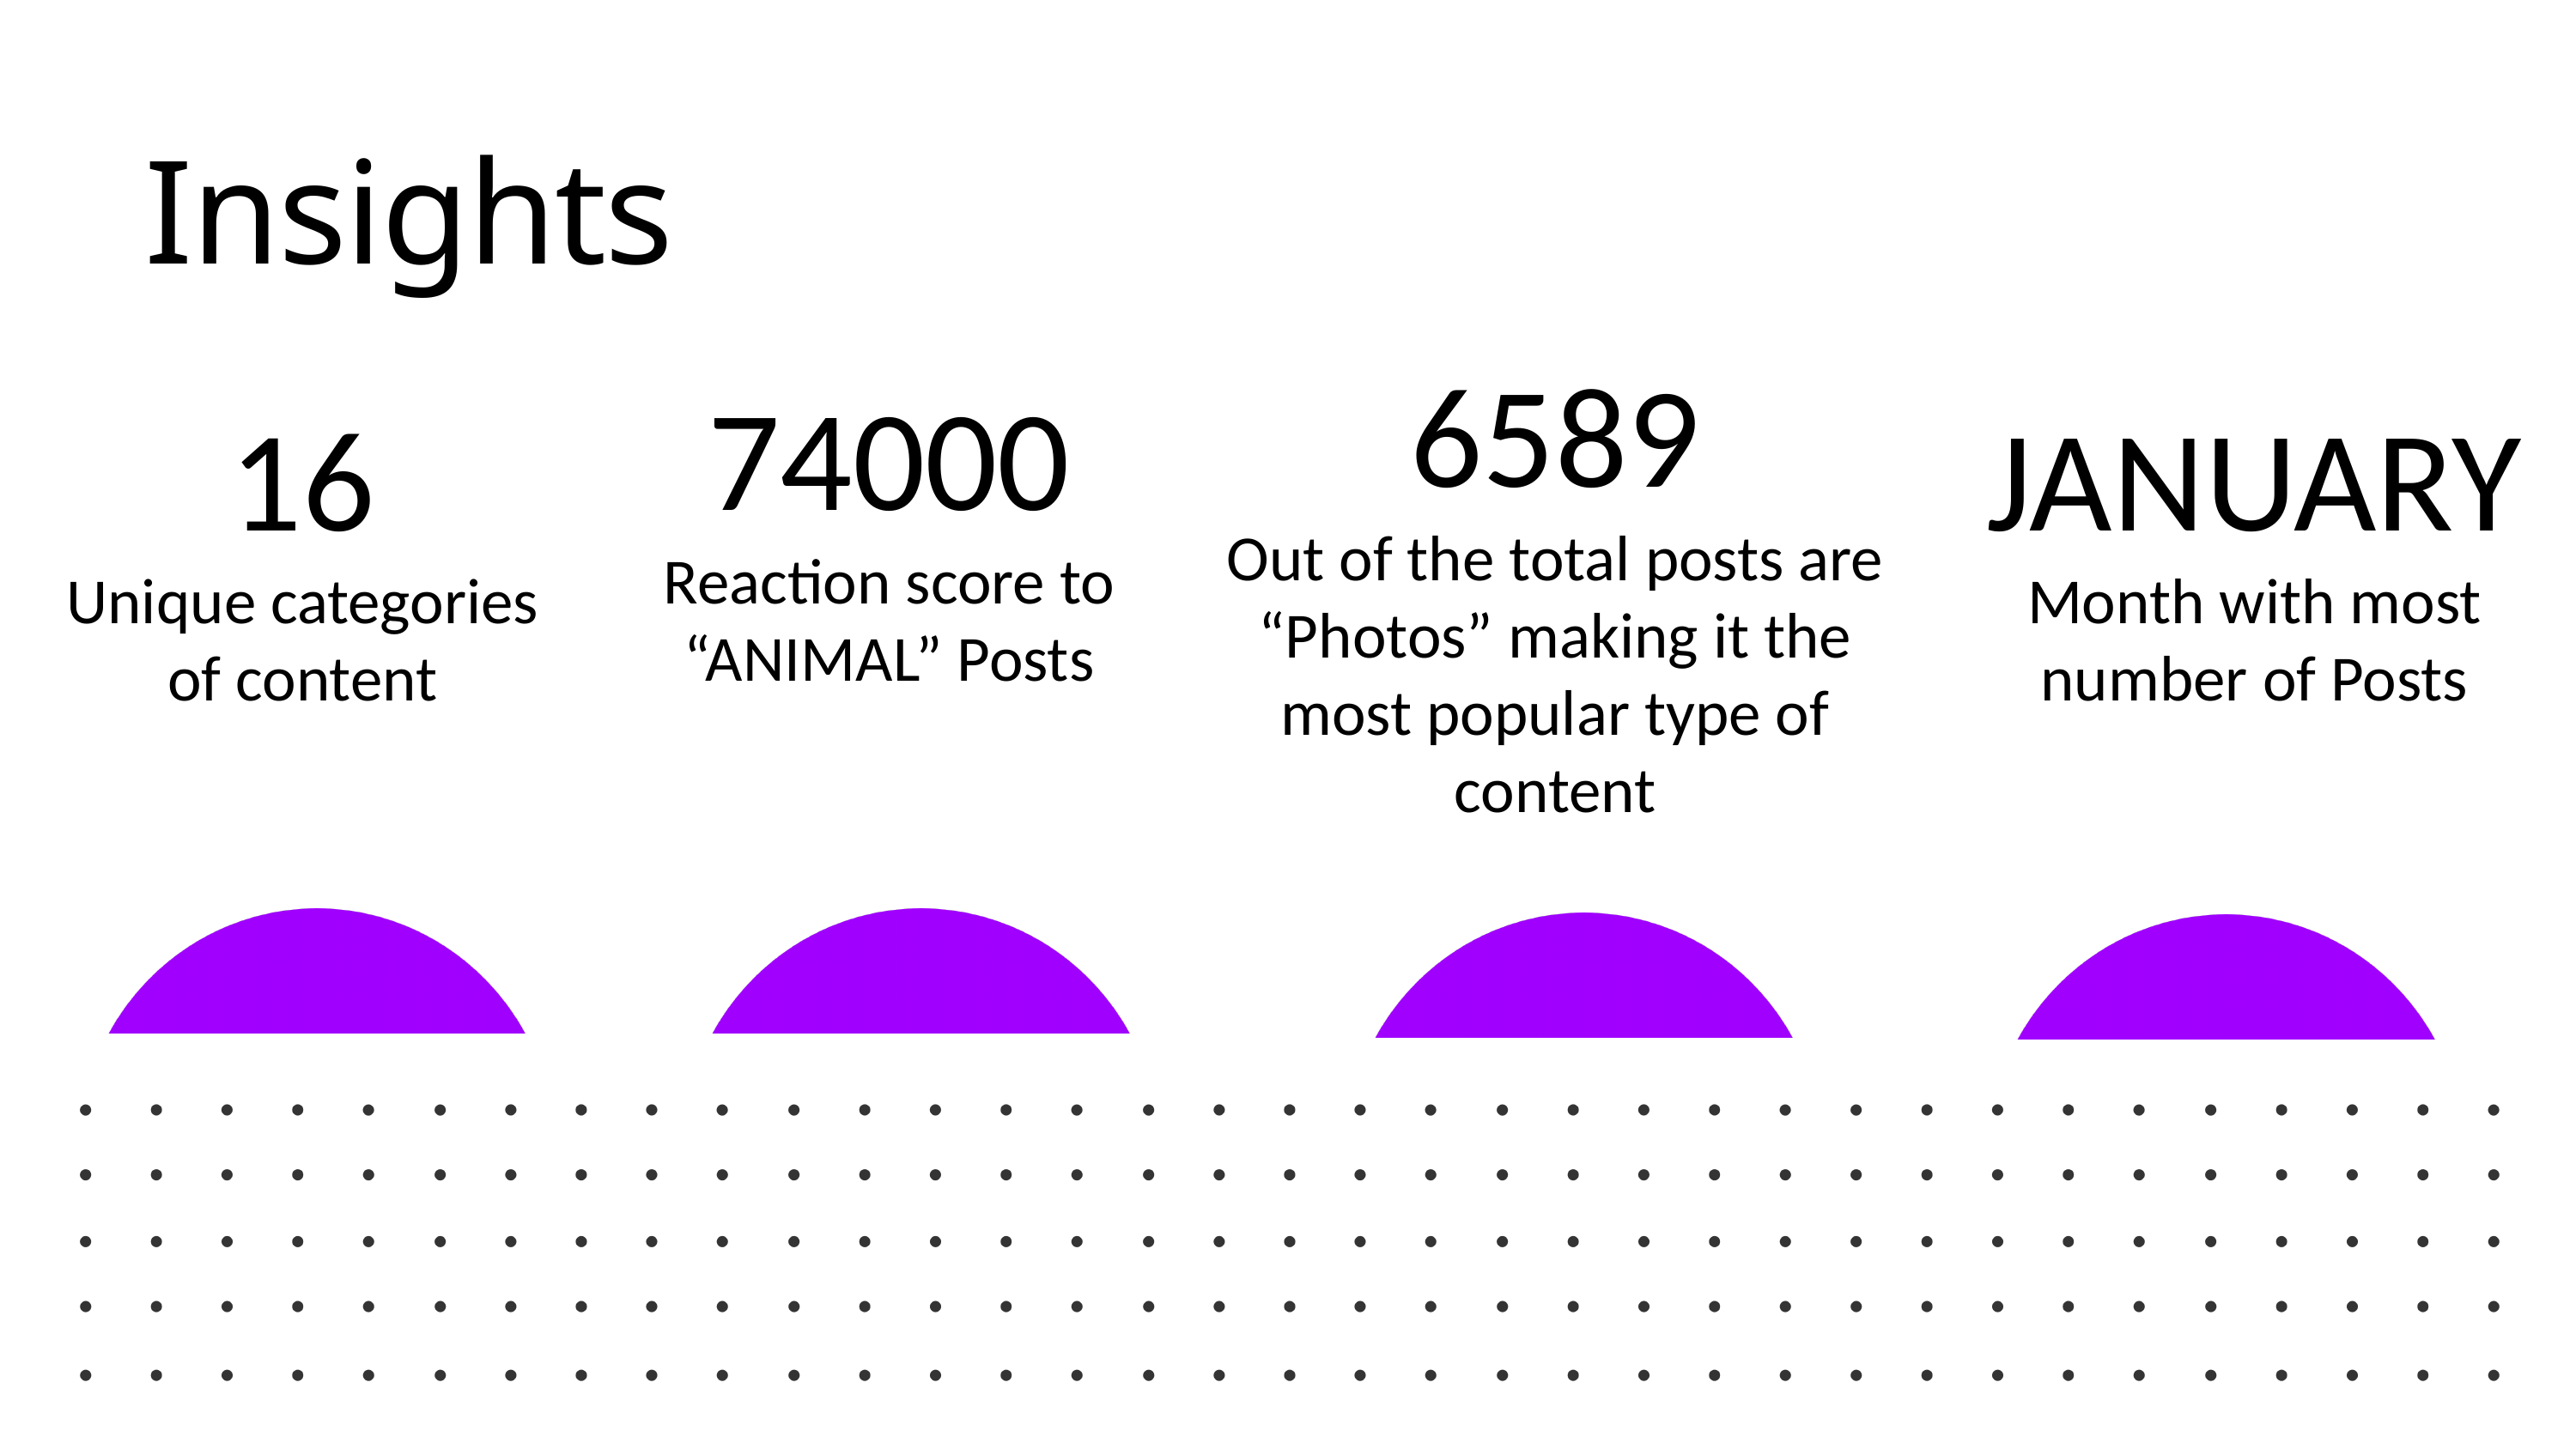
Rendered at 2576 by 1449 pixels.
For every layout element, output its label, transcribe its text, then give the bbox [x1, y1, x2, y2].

picture [106, 908, 526, 1034]
text_box 6589 Out of the total posts are “Photos” making it the most popular type of content [1206, 337, 1905, 832]
text_box Insights [144, 121, 799, 294]
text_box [72, 1099, 2504, 1385]
text_box 16 Unique categories of content [32, 381, 574, 720]
text_box 74000 Reaction score to “ANIMAL” Posts [619, 361, 1160, 700]
text_box JANUARY Month with most number of Posts [1965, 381, 2544, 720]
picture [2016, 914, 2436, 1040]
picture [1374, 912, 1794, 1038]
picture [711, 908, 1131, 1034]
